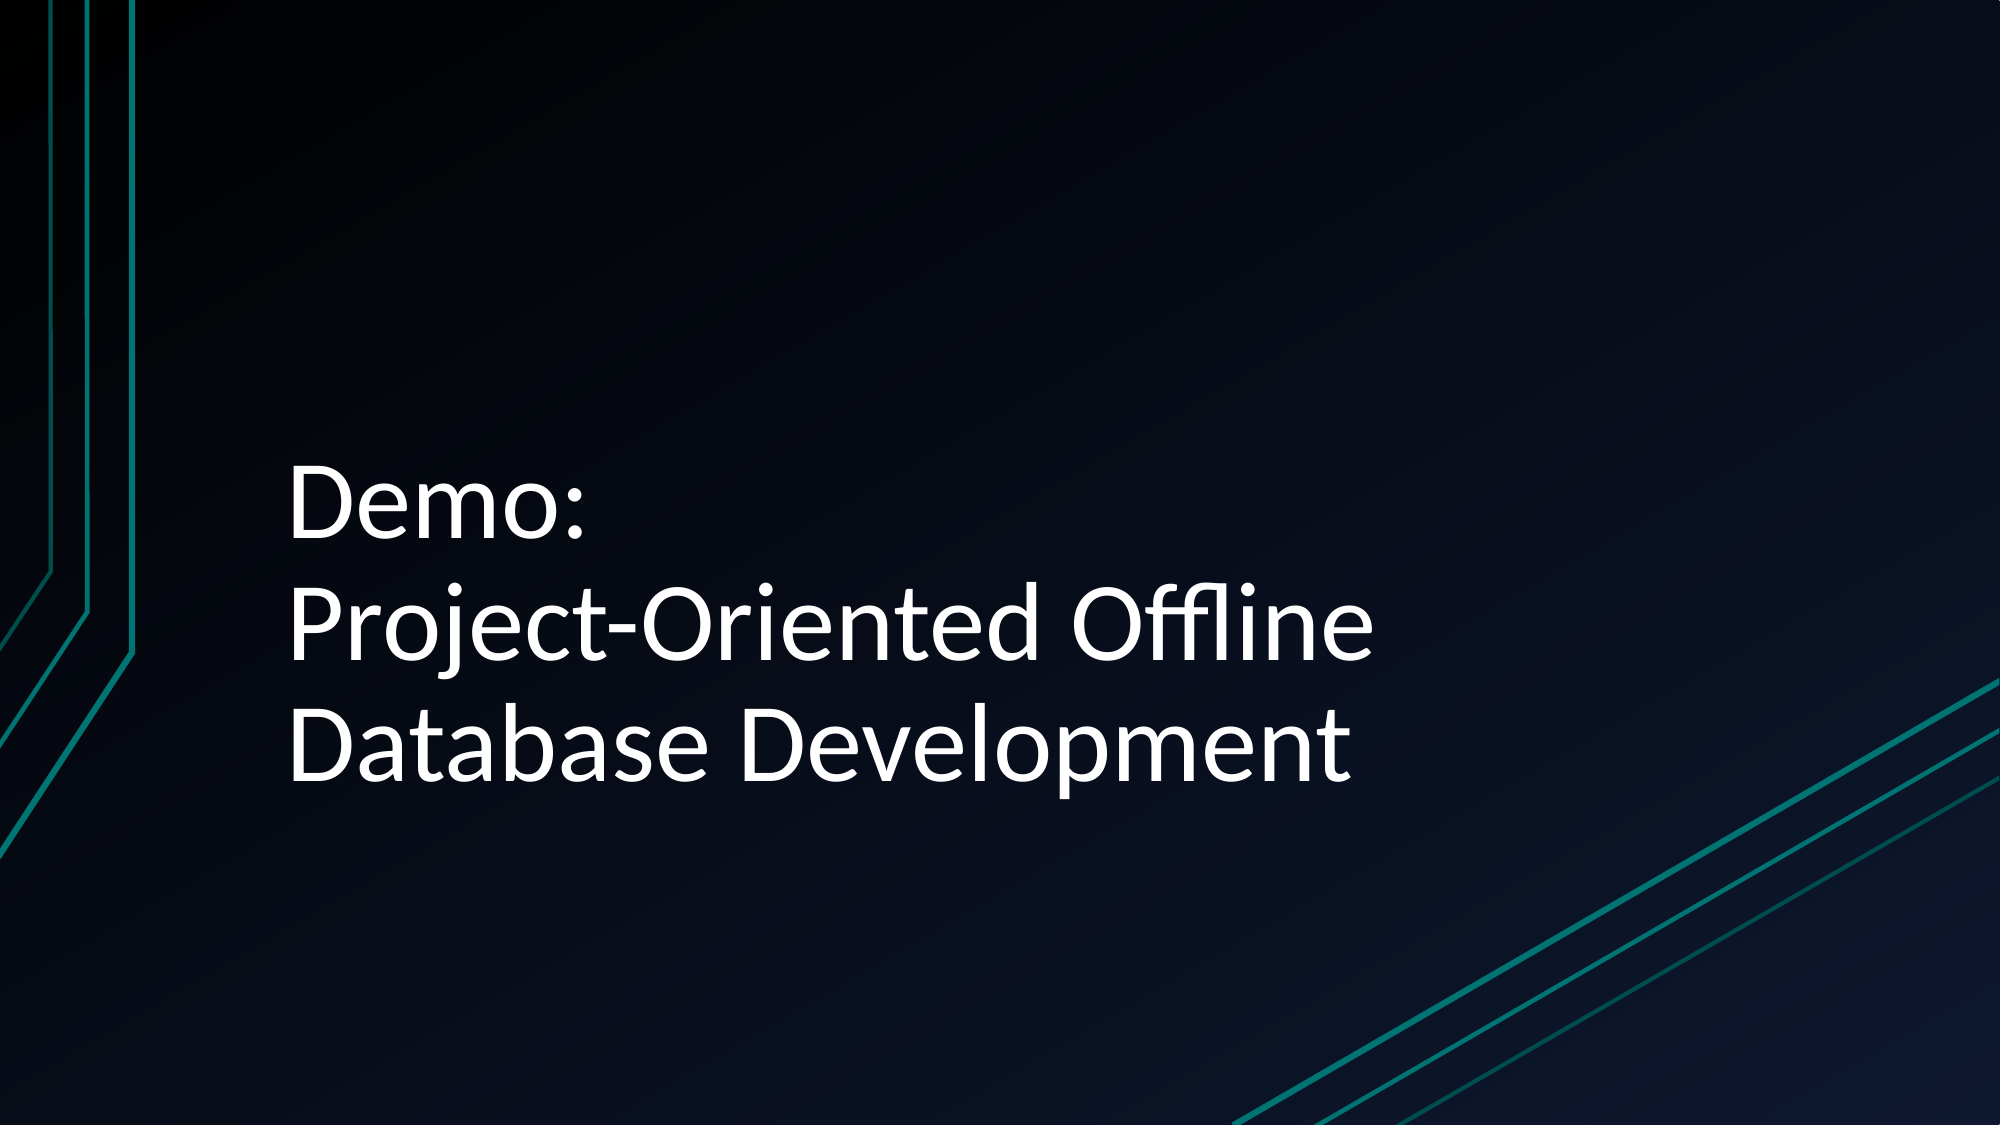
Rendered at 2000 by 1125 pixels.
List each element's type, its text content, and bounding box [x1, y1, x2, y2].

title Demo: Project-Oriented Offline Database Development [266, 362, 1733, 816]
